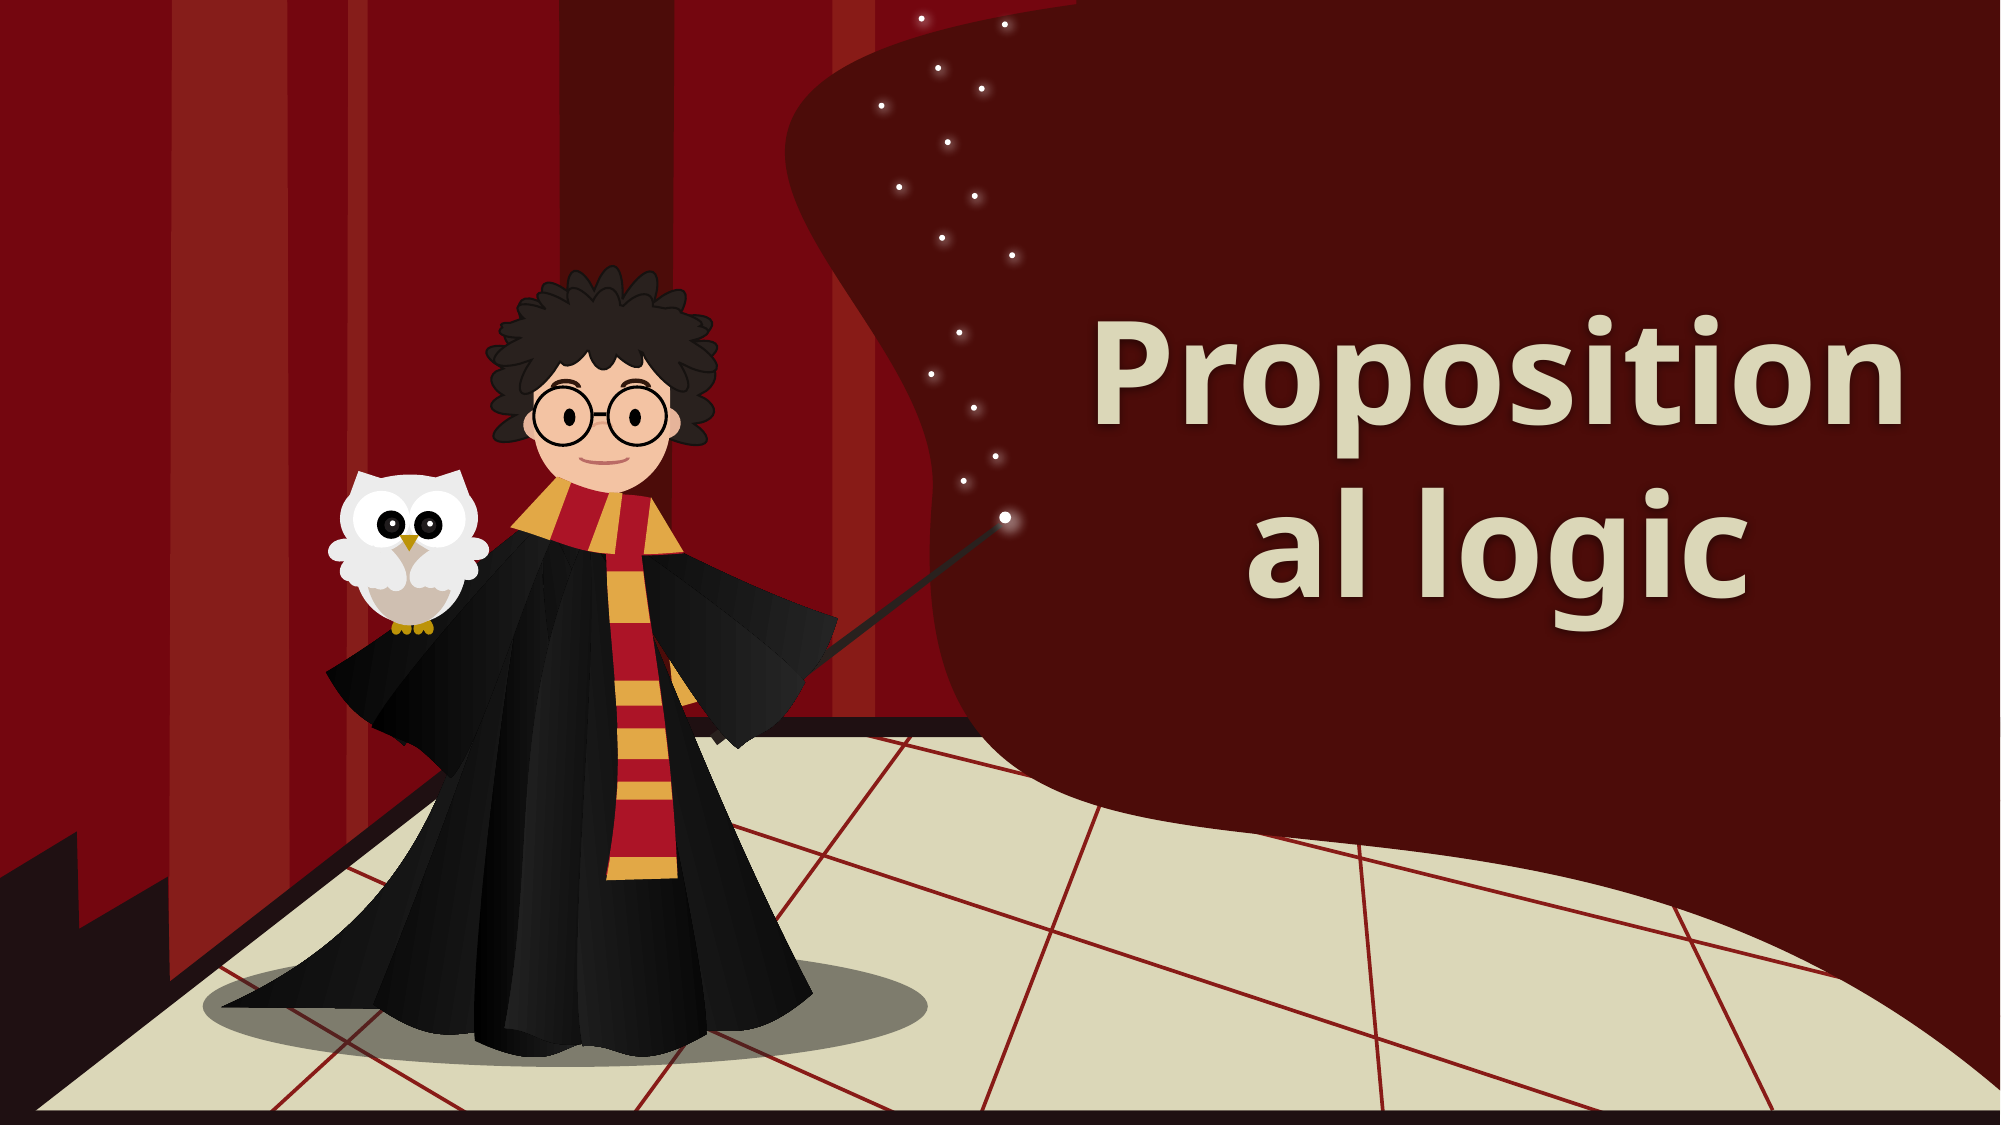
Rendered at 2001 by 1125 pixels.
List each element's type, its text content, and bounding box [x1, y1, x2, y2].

title Propositional logic [1035, 162, 1963, 744]
